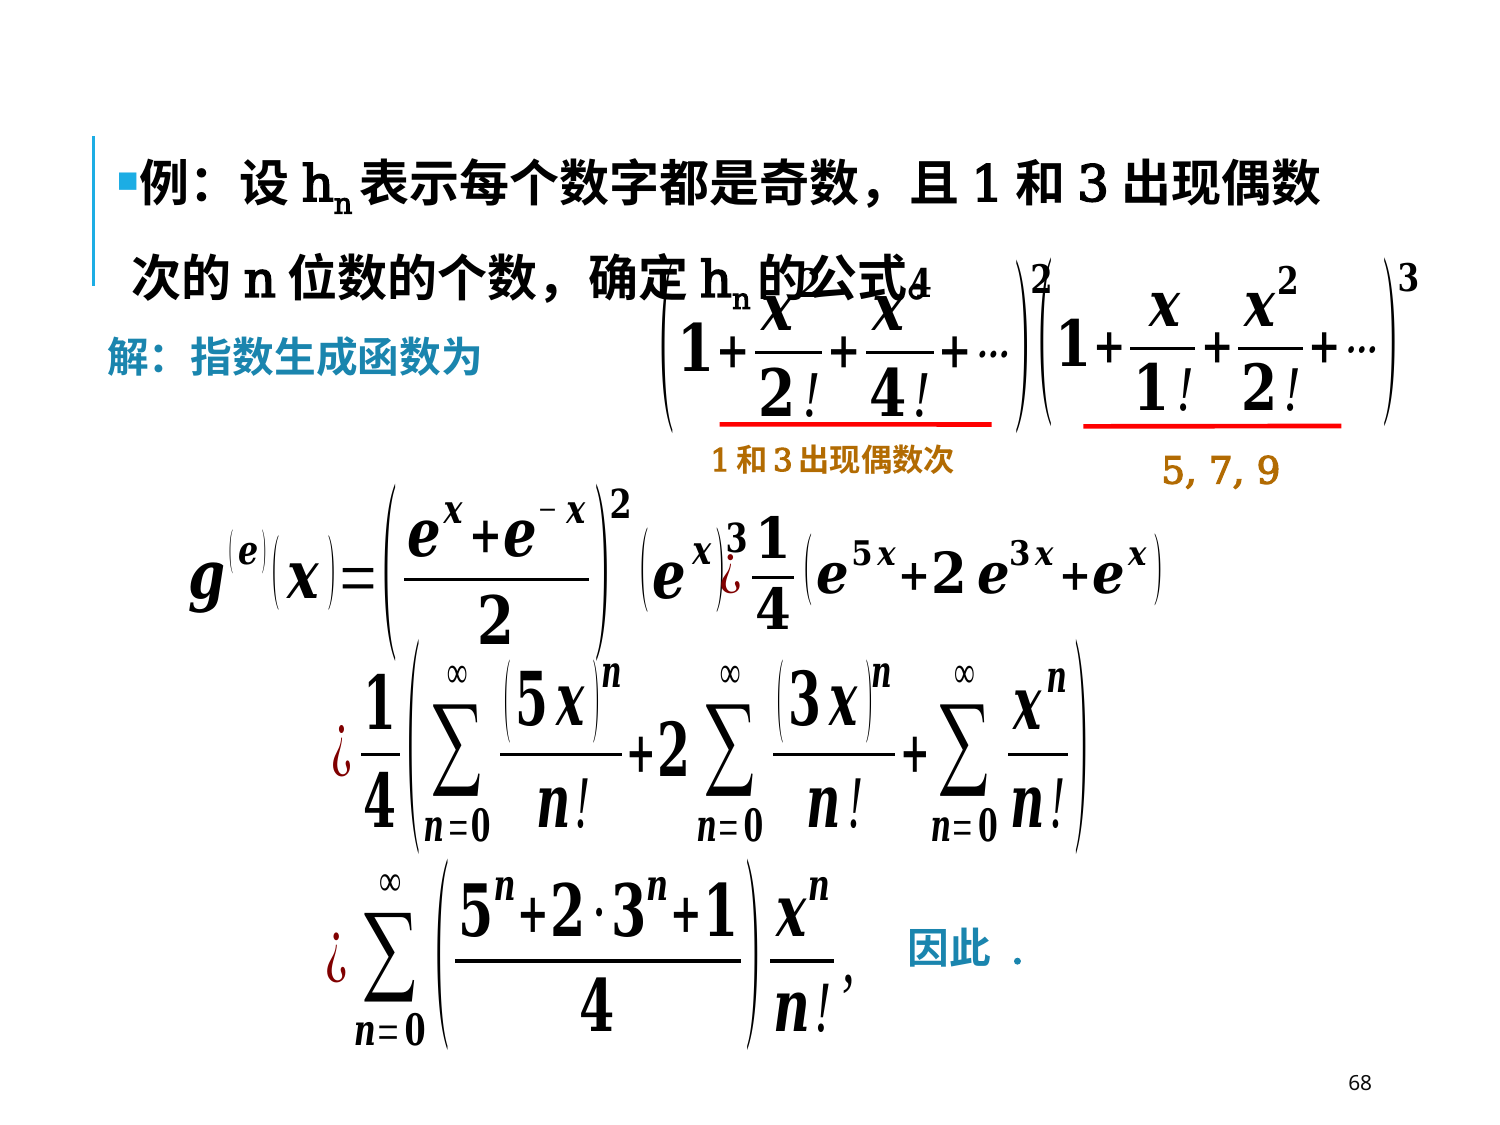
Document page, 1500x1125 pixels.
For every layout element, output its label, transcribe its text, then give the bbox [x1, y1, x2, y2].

list 例：设hn表示每个数字都是奇数，且1和3出现偶数次的n位数的个数，确定hn的公式。 [109, 116, 1348, 329]
text_box 5, 7, 9 [1153, 435, 1291, 514]
text_box 1和3出现偶数次 [702, 424, 1008, 509]
slide_number 68 [1333, 1061, 1454, 1107]
